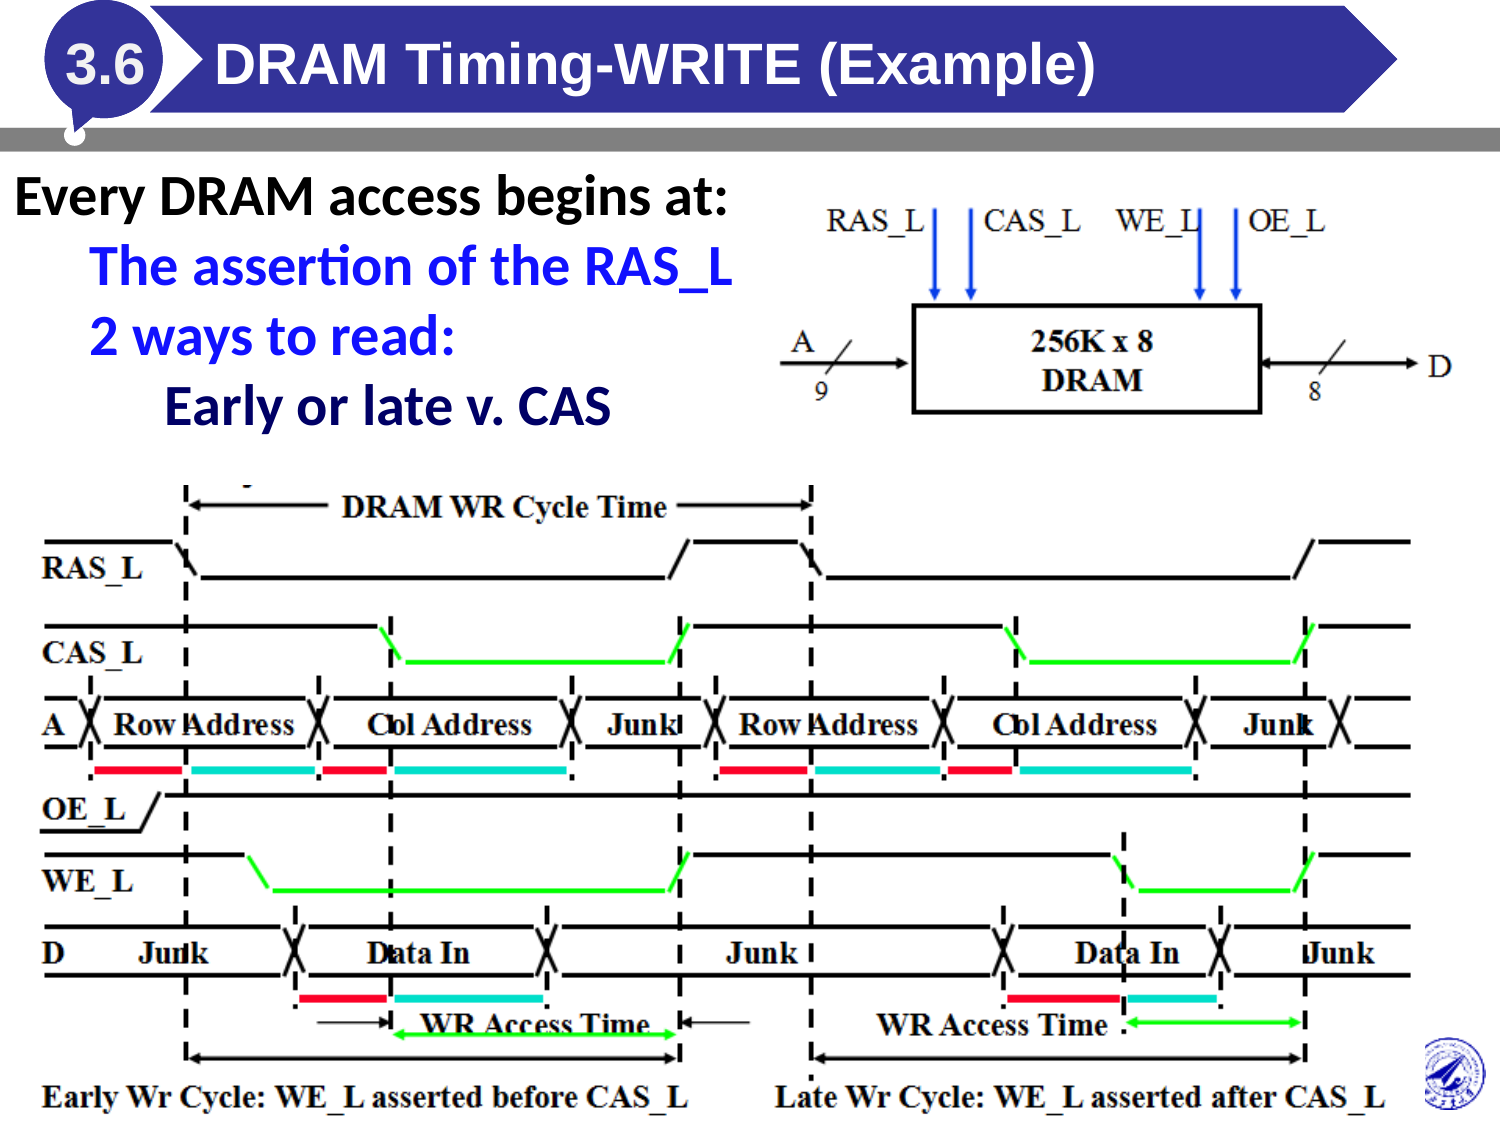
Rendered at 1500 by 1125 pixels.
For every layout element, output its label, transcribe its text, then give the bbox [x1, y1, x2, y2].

list 3.6 [50, 19, 175, 113]
text_box Every DRAM access begins at: The assertion of the RAS_L 2 ways to read: Early or late v. CAS [0, 149, 799, 445]
title DRAM Timing-WRITE (Example) [200, 18, 1398, 125]
picture [774, 174, 1460, 418]
picture [26, 485, 1486, 1125]
